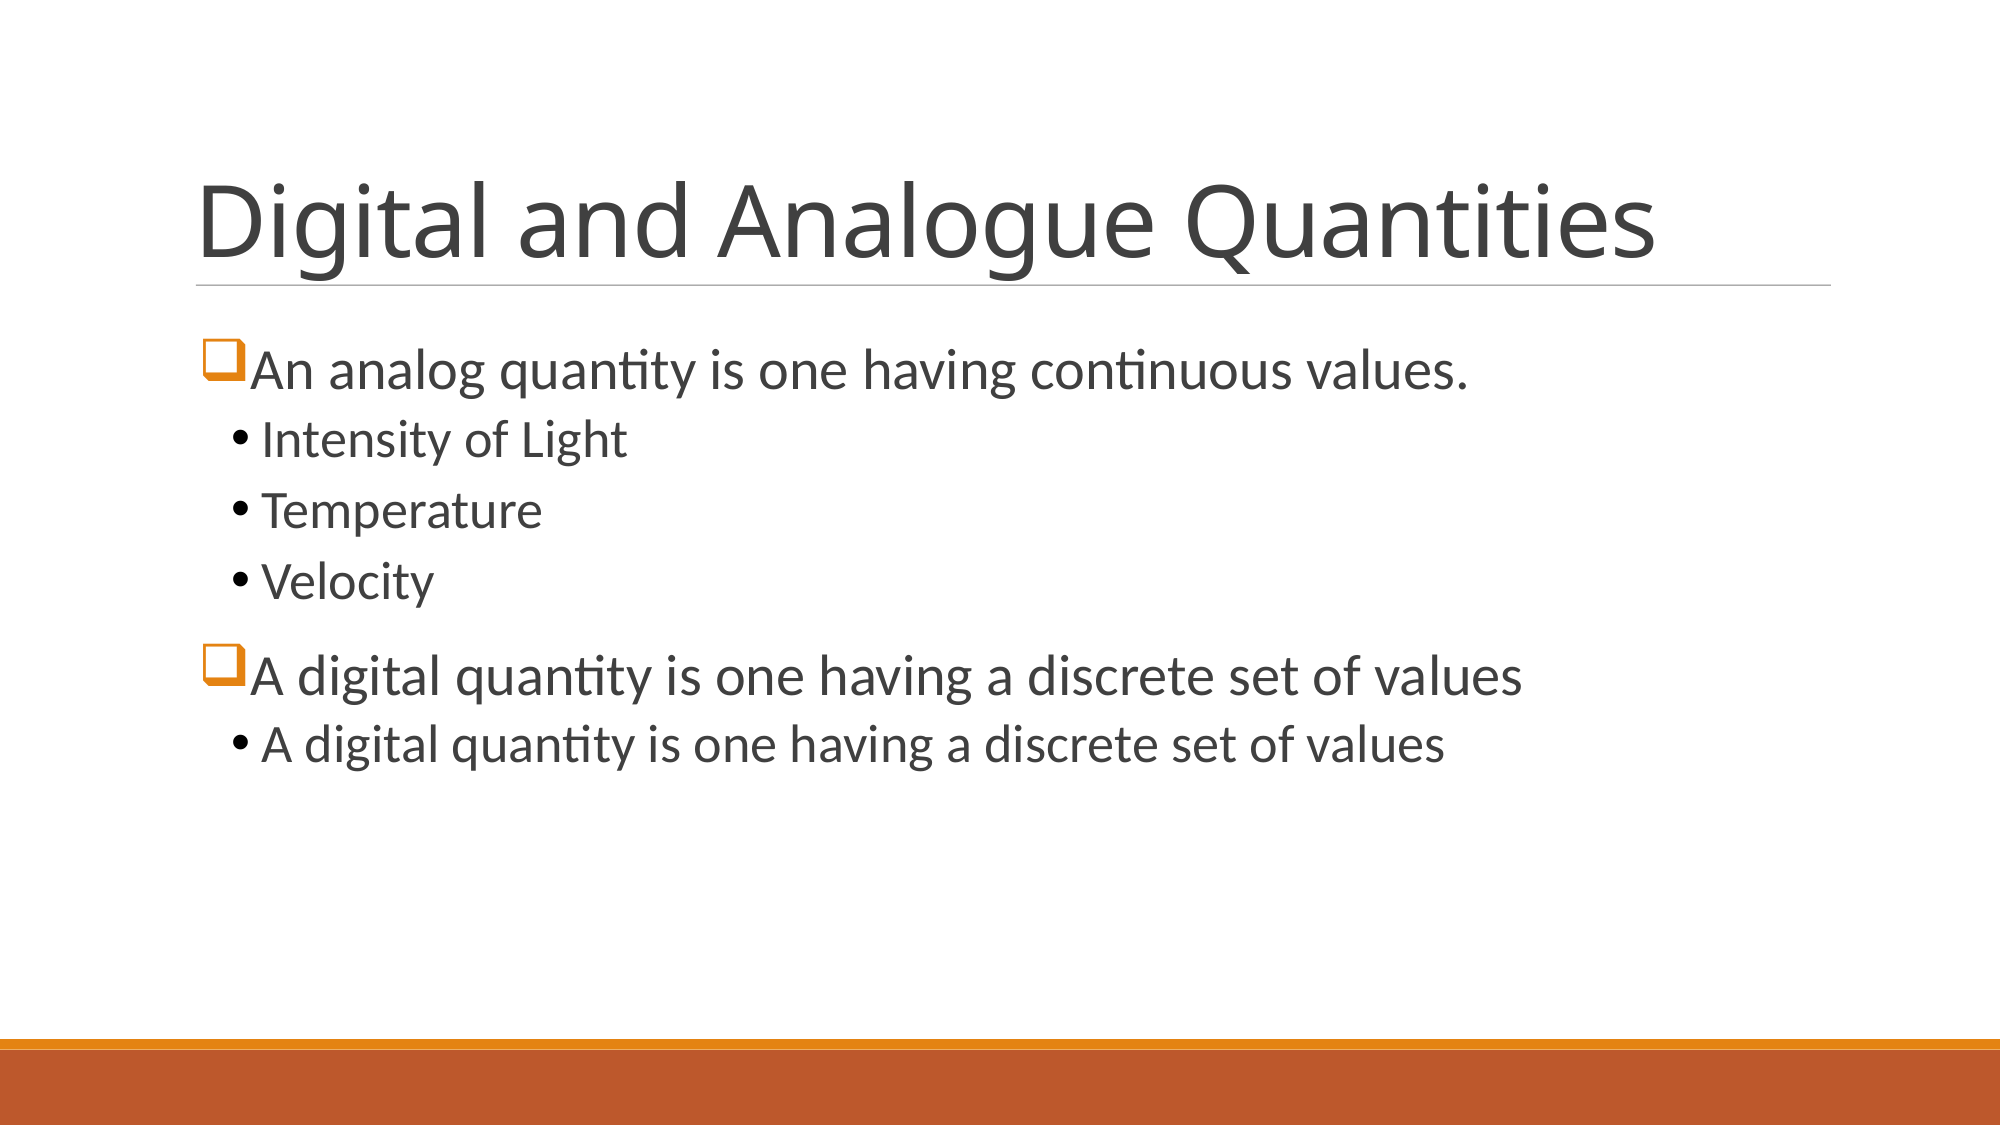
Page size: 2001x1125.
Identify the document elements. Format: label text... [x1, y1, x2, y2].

text_box An analog quantity is one having continuous values. Intensity of Light Temperature Velocity A digital quantity is one having a discrete set of values A digital quantity is one having a discrete set of values [198, 332, 1549, 985]
text_box Digital and Analogue Quantities [180, 47, 1830, 285]
